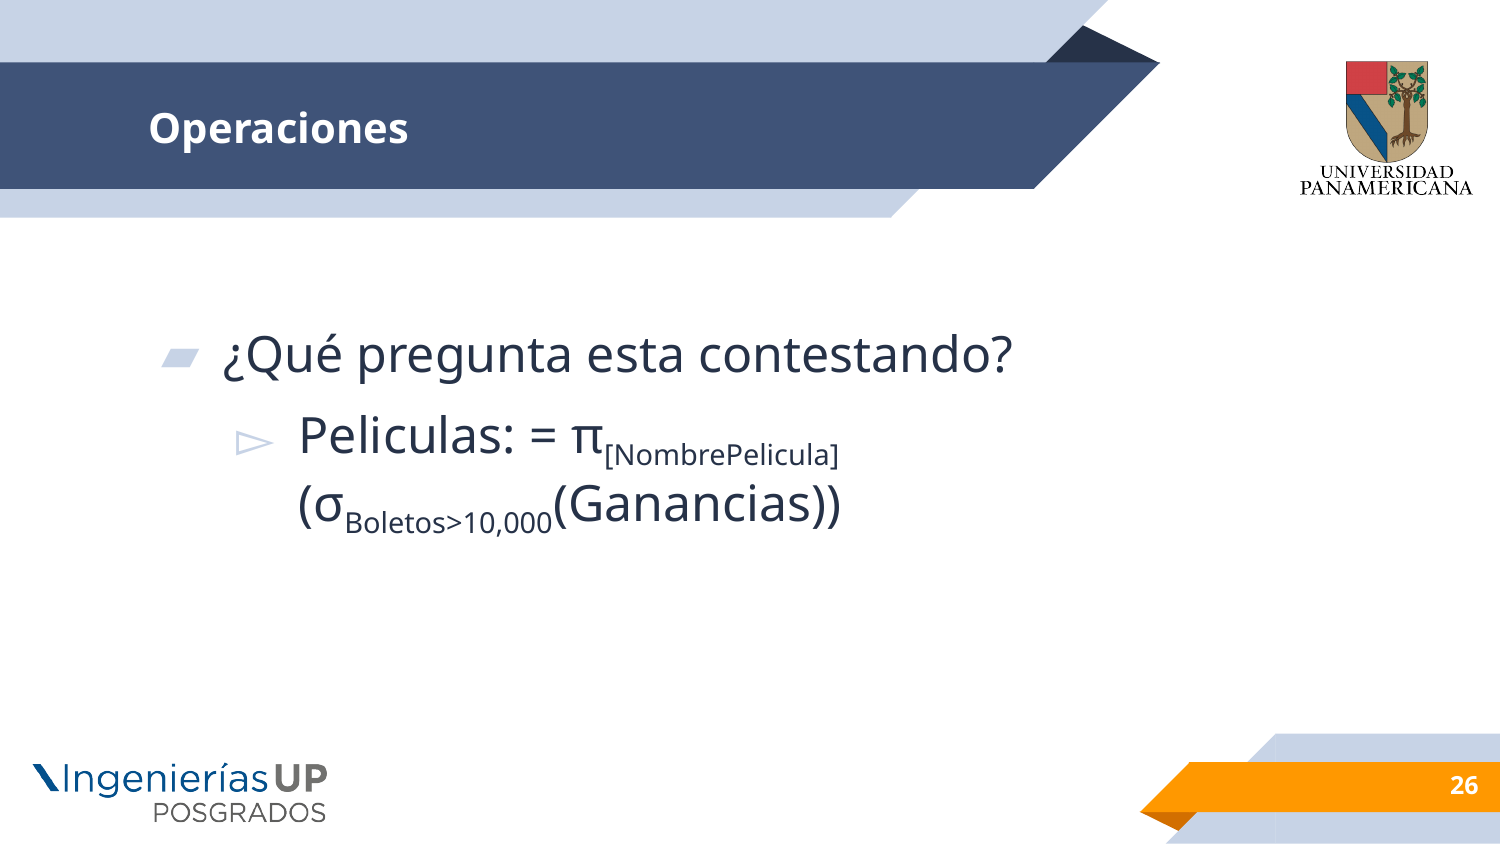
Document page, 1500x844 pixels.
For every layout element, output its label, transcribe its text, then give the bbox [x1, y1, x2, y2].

list ¿Qué pregunta esta contestando? Peliculas: = π[NombrePelicula](σBoletos>10,000(Ganancias)) [133, 217, 1140, 734]
picture [15, 737, 344, 844]
picture [1286, 44, 1490, 210]
title Operaciones [133, 64, 1035, 190]
slide_number 26 [1249, 760, 1494, 813]
